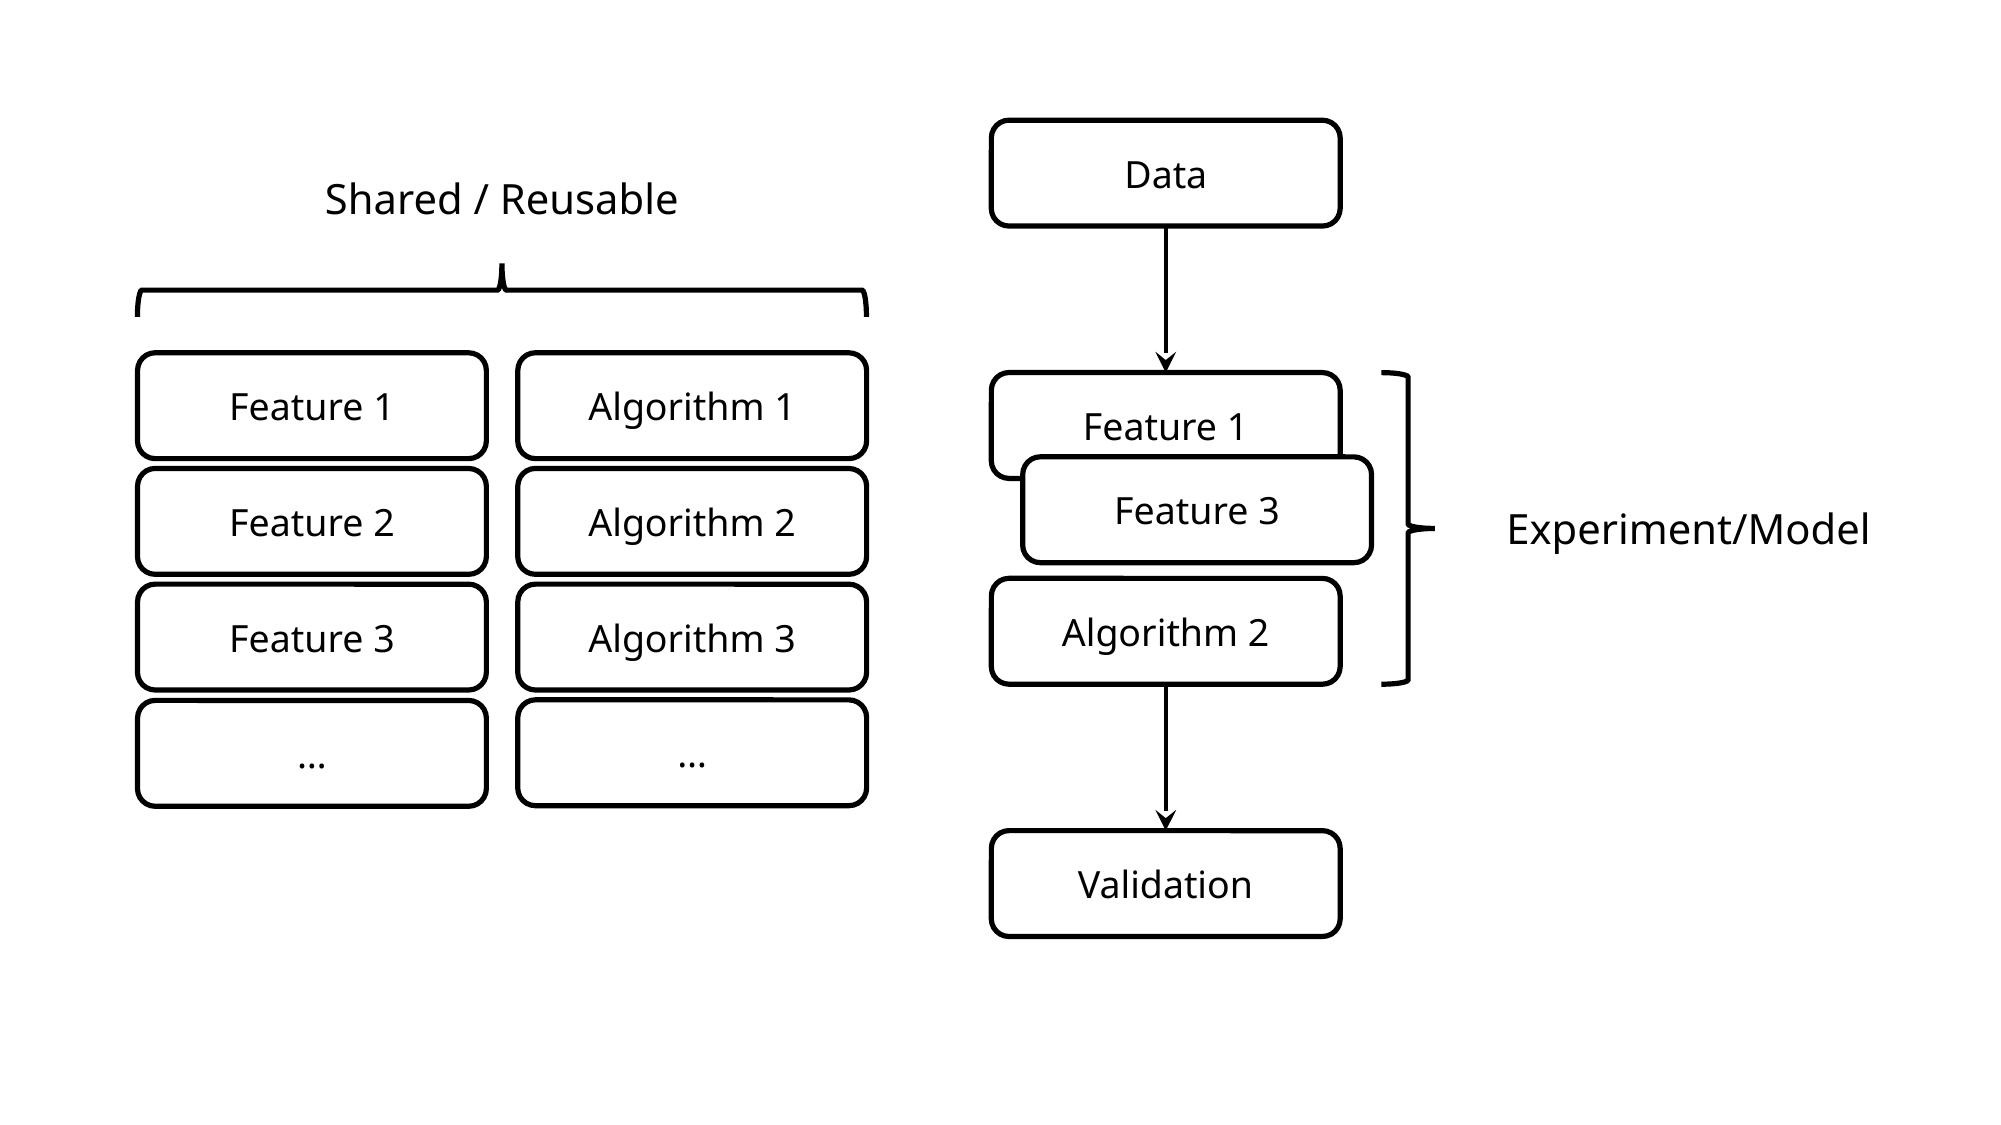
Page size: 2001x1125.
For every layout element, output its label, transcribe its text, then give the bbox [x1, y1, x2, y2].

text_box Experiment/Model [1491, 495, 1886, 561]
text_box [1381, 372, 1435, 685]
text_box Data [990, 119, 1342, 228]
text_box … [516, 698, 868, 807]
text_box Validation [990, 829, 1342, 938]
text_box Feature 1 [136, 351, 488, 460]
text_box Feature 3 [1021, 455, 1373, 564]
text_box Shared / Reusable [310, 165, 694, 231]
text_box Feature 2 [136, 467, 488, 576]
text_box Algorithm 2 [516, 467, 868, 576]
text_box Feature 1 [990, 371, 1342, 480]
text_box Feature 3 [136, 583, 488, 692]
text_box … [136, 699, 488, 808]
text_box Algorithm 1 [516, 351, 868, 460]
text_box [136, 263, 867, 317]
text_box Algorithm 3 [516, 583, 868, 692]
text_box Algorithm 2 [990, 577, 1342, 686]
